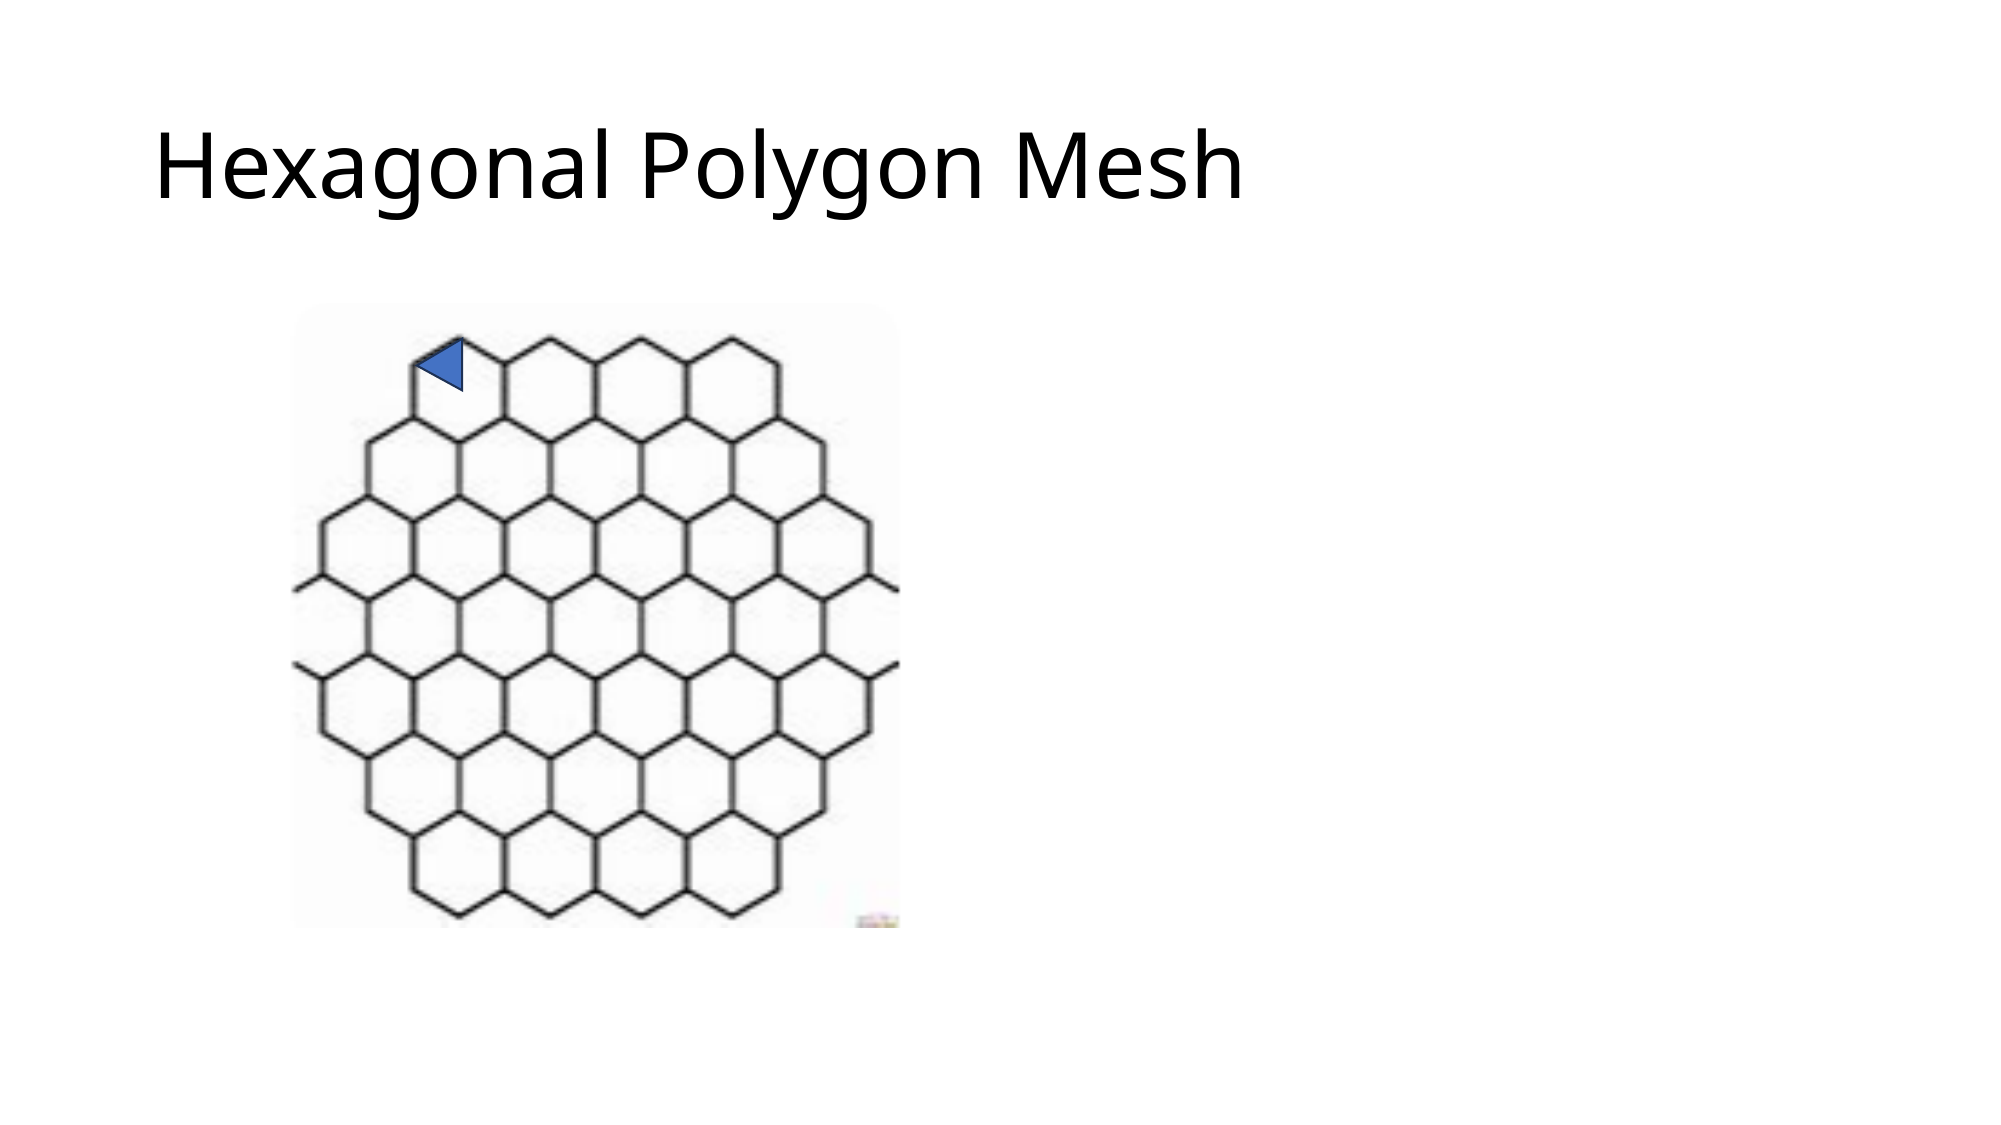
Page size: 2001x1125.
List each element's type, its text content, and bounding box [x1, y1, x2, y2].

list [286, 302, 915, 928]
title Hexagonal Polygon Mesh [137, 59, 1863, 278]
